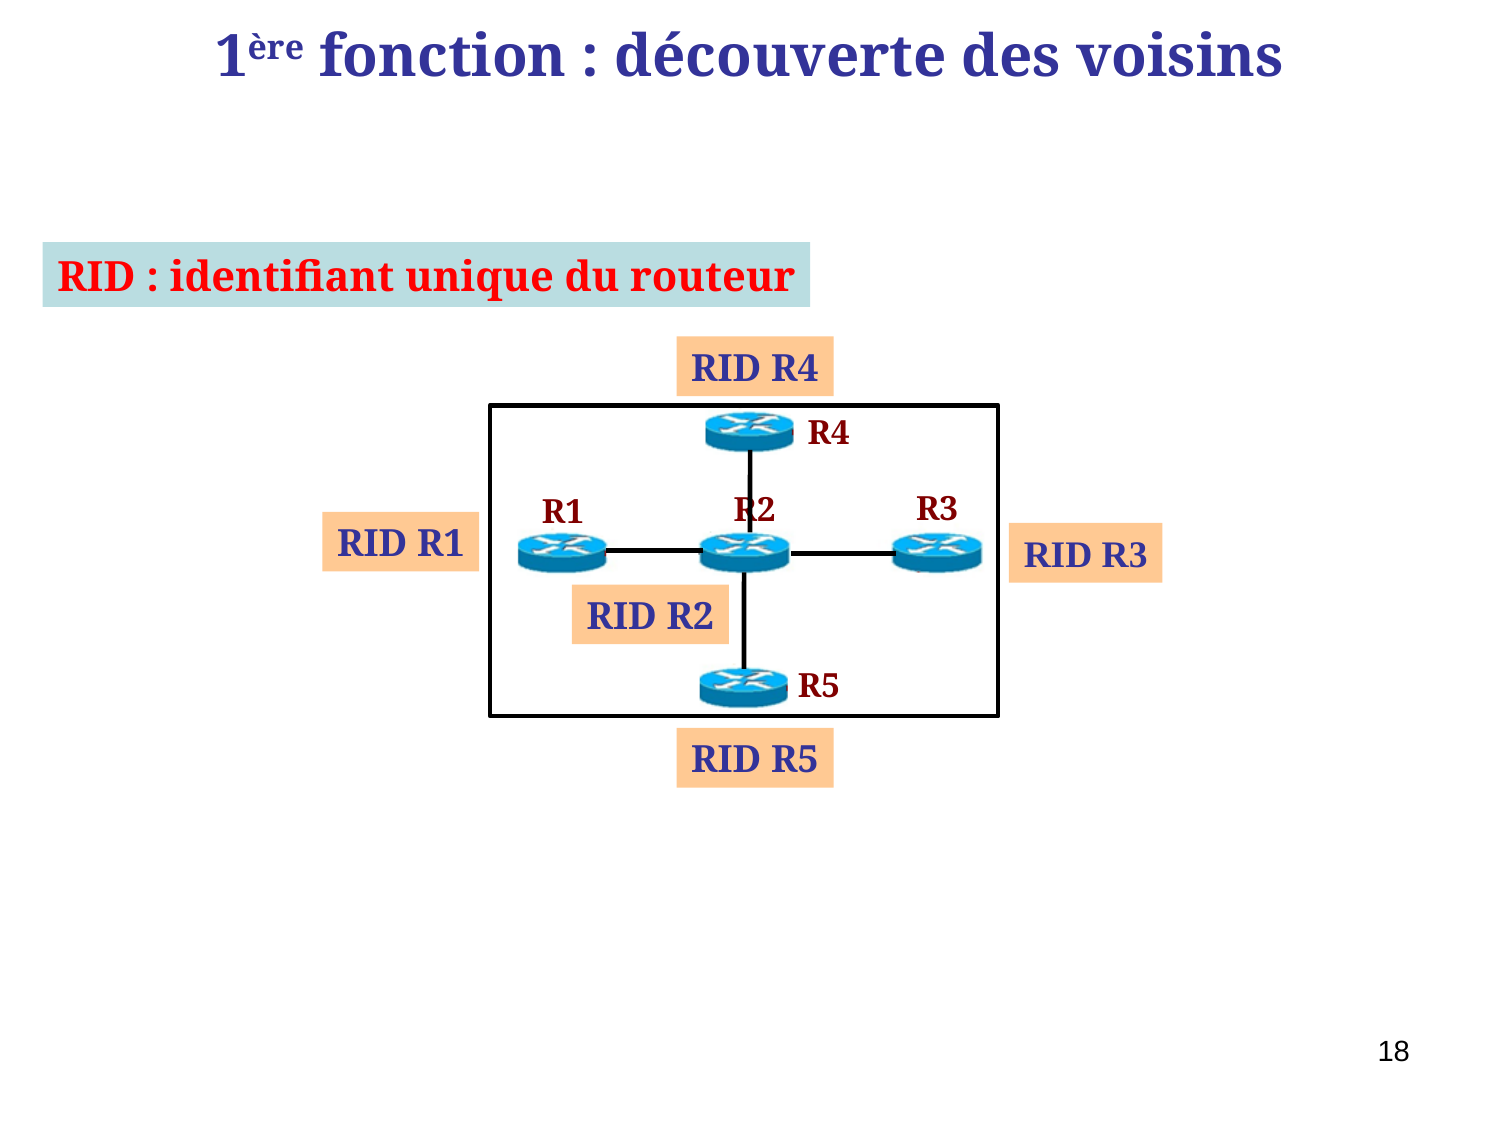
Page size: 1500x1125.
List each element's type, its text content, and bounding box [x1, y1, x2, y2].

text_box [988, 405, 999, 717]
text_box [501, 404, 987, 717]
title 1ère fonction : découverte des voisins [75, 19, 1425, 78]
slide_number 18 [1074, 1024, 1426, 1103]
text_box RID : identifiant unique du routeur [42, 242, 811, 307]
list [29, 78, 1470, 923]
text_box [490, 405, 498, 717]
text_box RID R4 [676, 336, 834, 397]
text_box RID R5 [676, 727, 834, 788]
text_box RID R3 [1008, 522, 1163, 583]
text_box RID R1 [322, 511, 480, 572]
